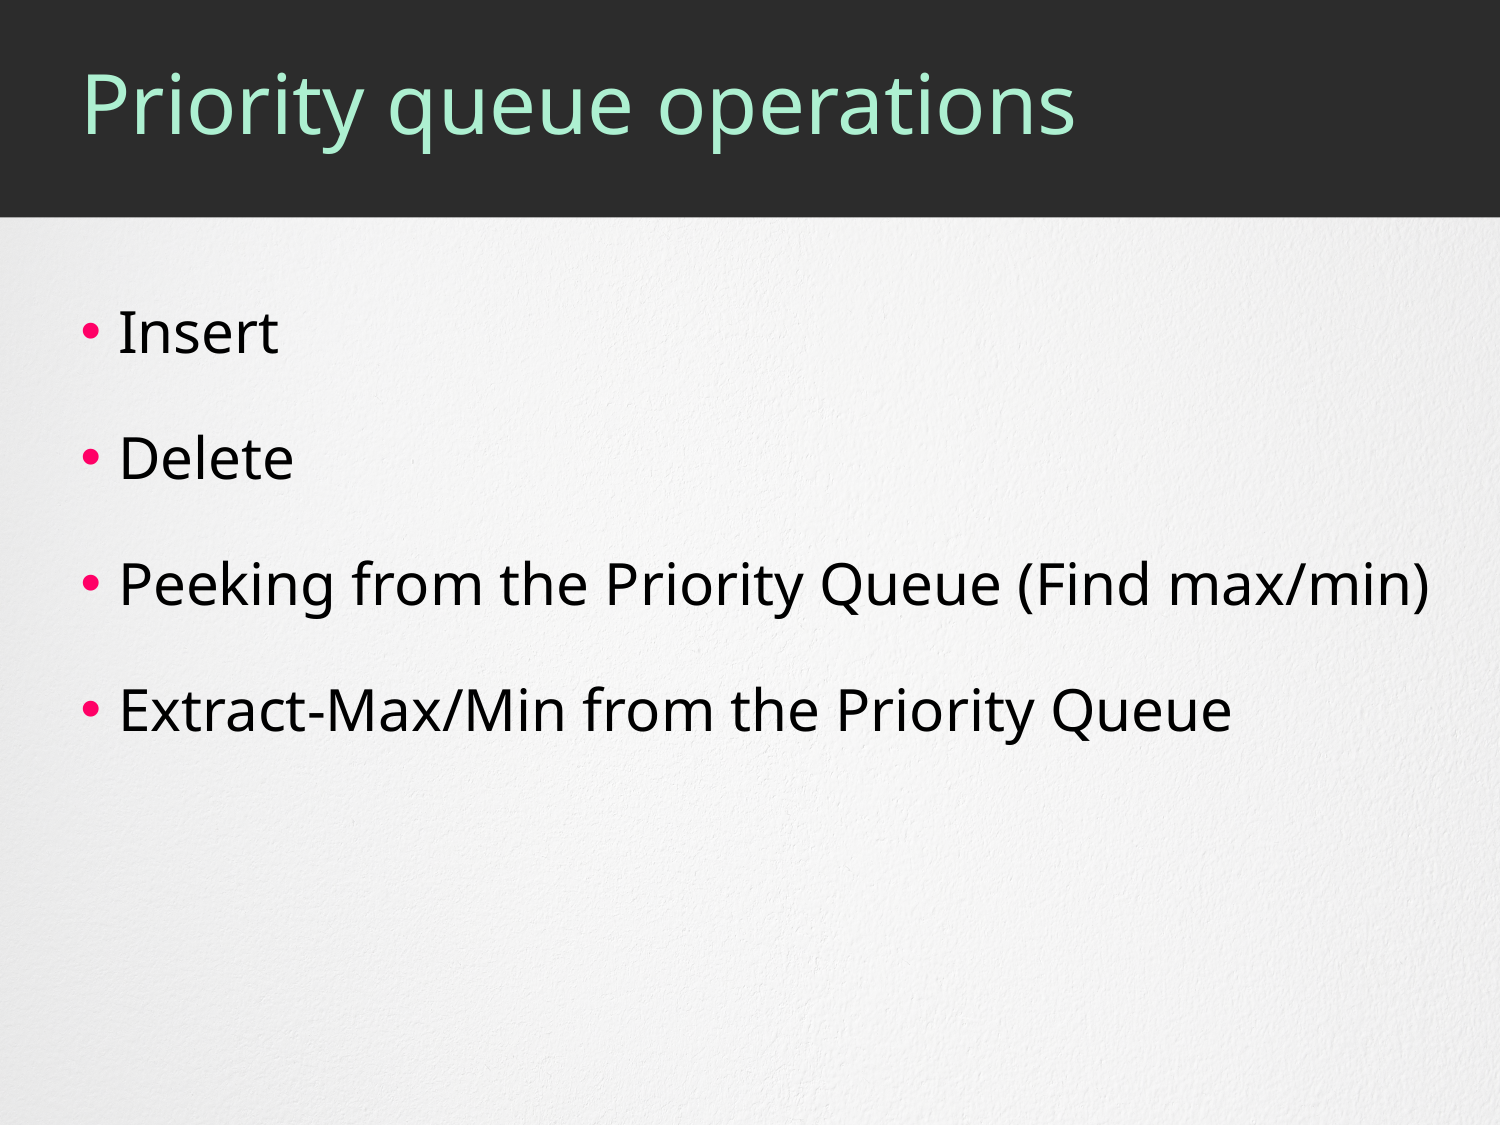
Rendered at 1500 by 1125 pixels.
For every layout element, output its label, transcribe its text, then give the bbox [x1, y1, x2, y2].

title Priority queue operations [65, 0, 1500, 216]
list Insert Delete Peeking from the Priority Queue (Find max/min) Extract-Max/Min from the Priority Queue [65, 253, 1466, 1094]
